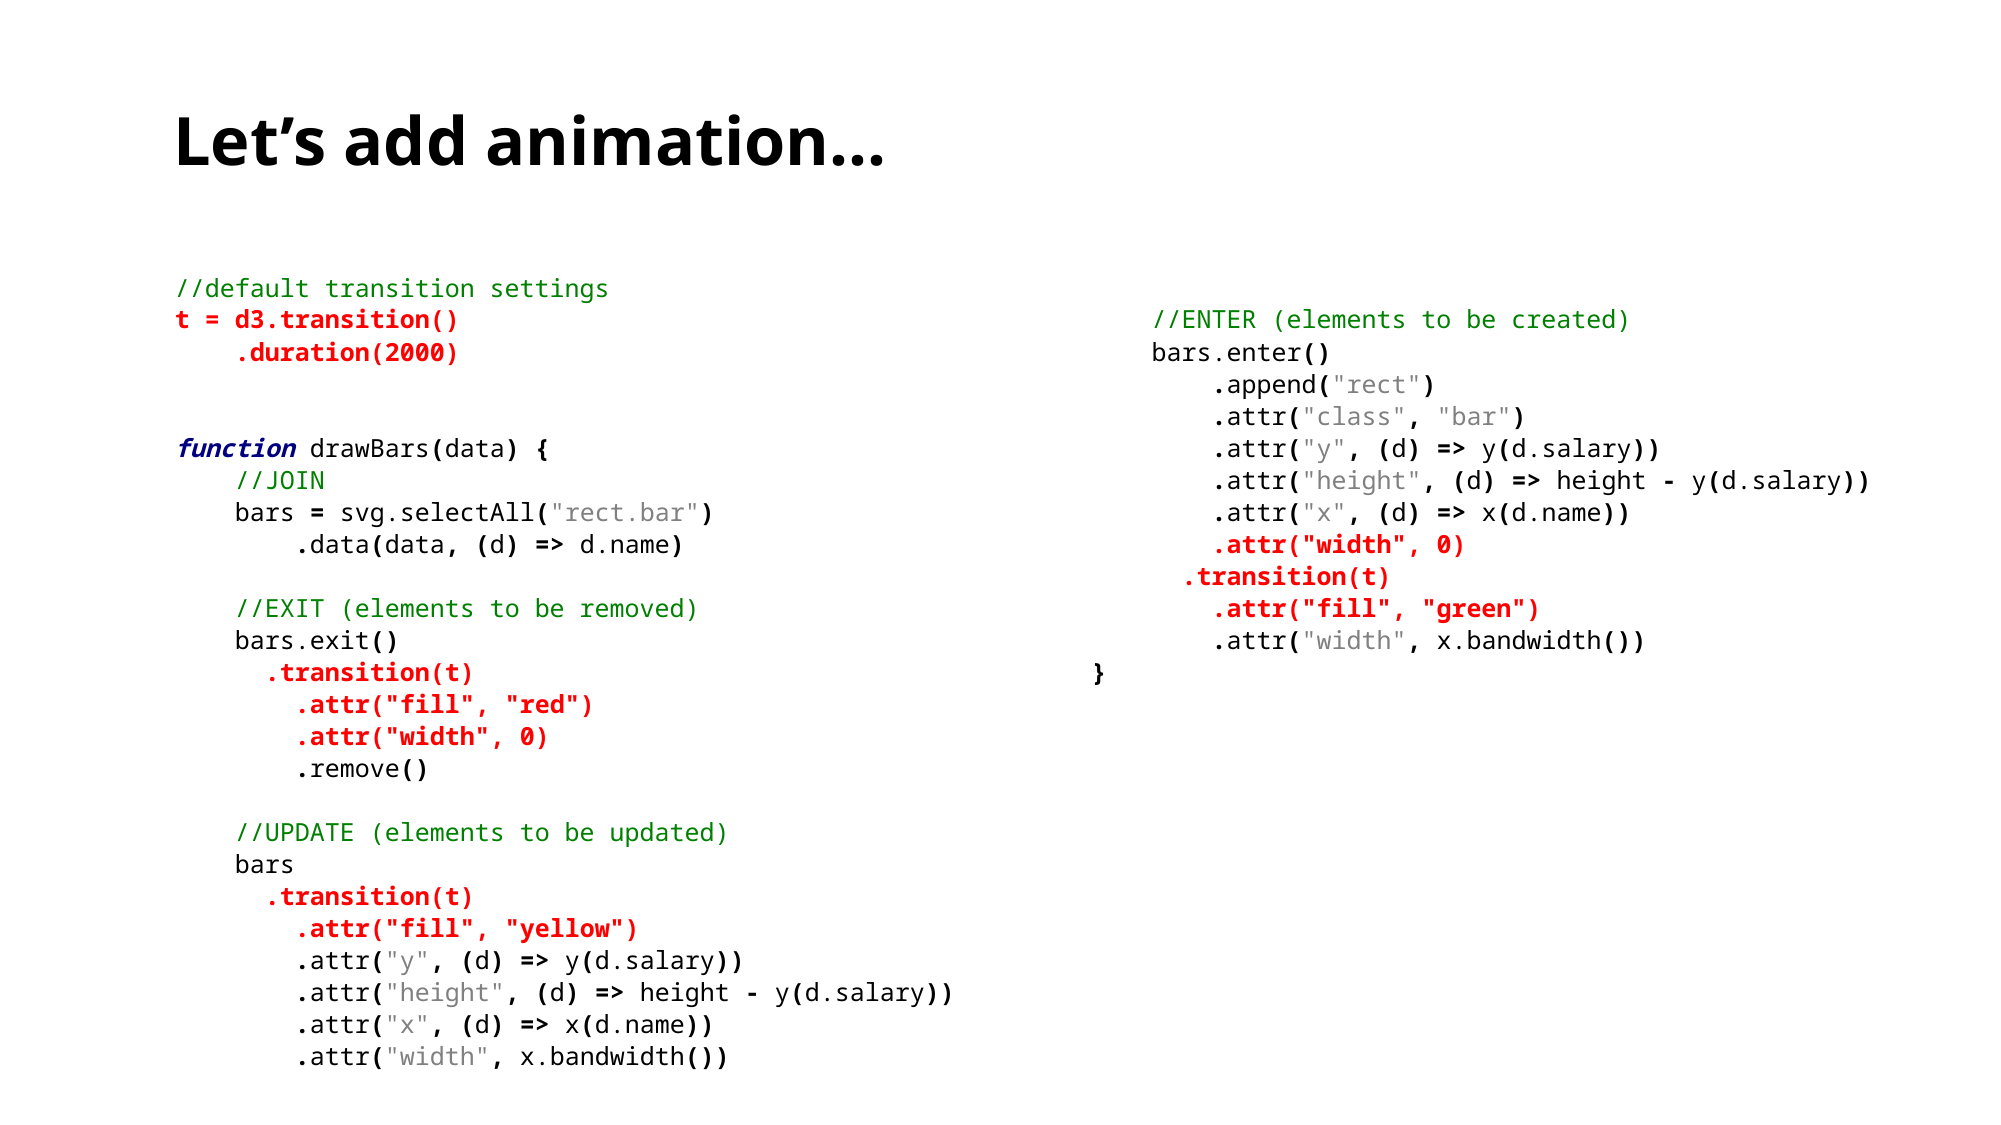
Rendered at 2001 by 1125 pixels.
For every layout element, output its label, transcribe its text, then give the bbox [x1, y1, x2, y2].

list //default transition settings t = d3.transition() .duration(2000) function drawBars(data) { //JOIN bars = svg.selectAll("rect.bar") .data(data, (d) => d.name) //EXIT (elements to be removed) bars.exit() .transition(t) .attr("fill", "red") .attr("width", 0) .remove() //UPDATE (elements to be updated) bars .transition(t) .attr("fill", "yellow") .attr("y", (d) => y(d.salary)) .attr("height", (d) => height - y(d.salary)) .attr("x", (d) => x(d.name)) .attr("width", x.bandwidth()) [99, 262, 984, 1125]
list //ENTER (elements to be created) bars.enter() .append("rect") .attr("class", "bar") .attr("y", (d) => y(d.salary)) .attr("height", (d) => height - y(d.salary)) .attr("x", (d) => x(d.name)) .attr("width", 0) .transition(t) .attr("fill", "green") .attr("width", x.bandwidth()) } [1016, 262, 1900, 1005]
title Let’s add animation… [158, 45, 1875, 233]
